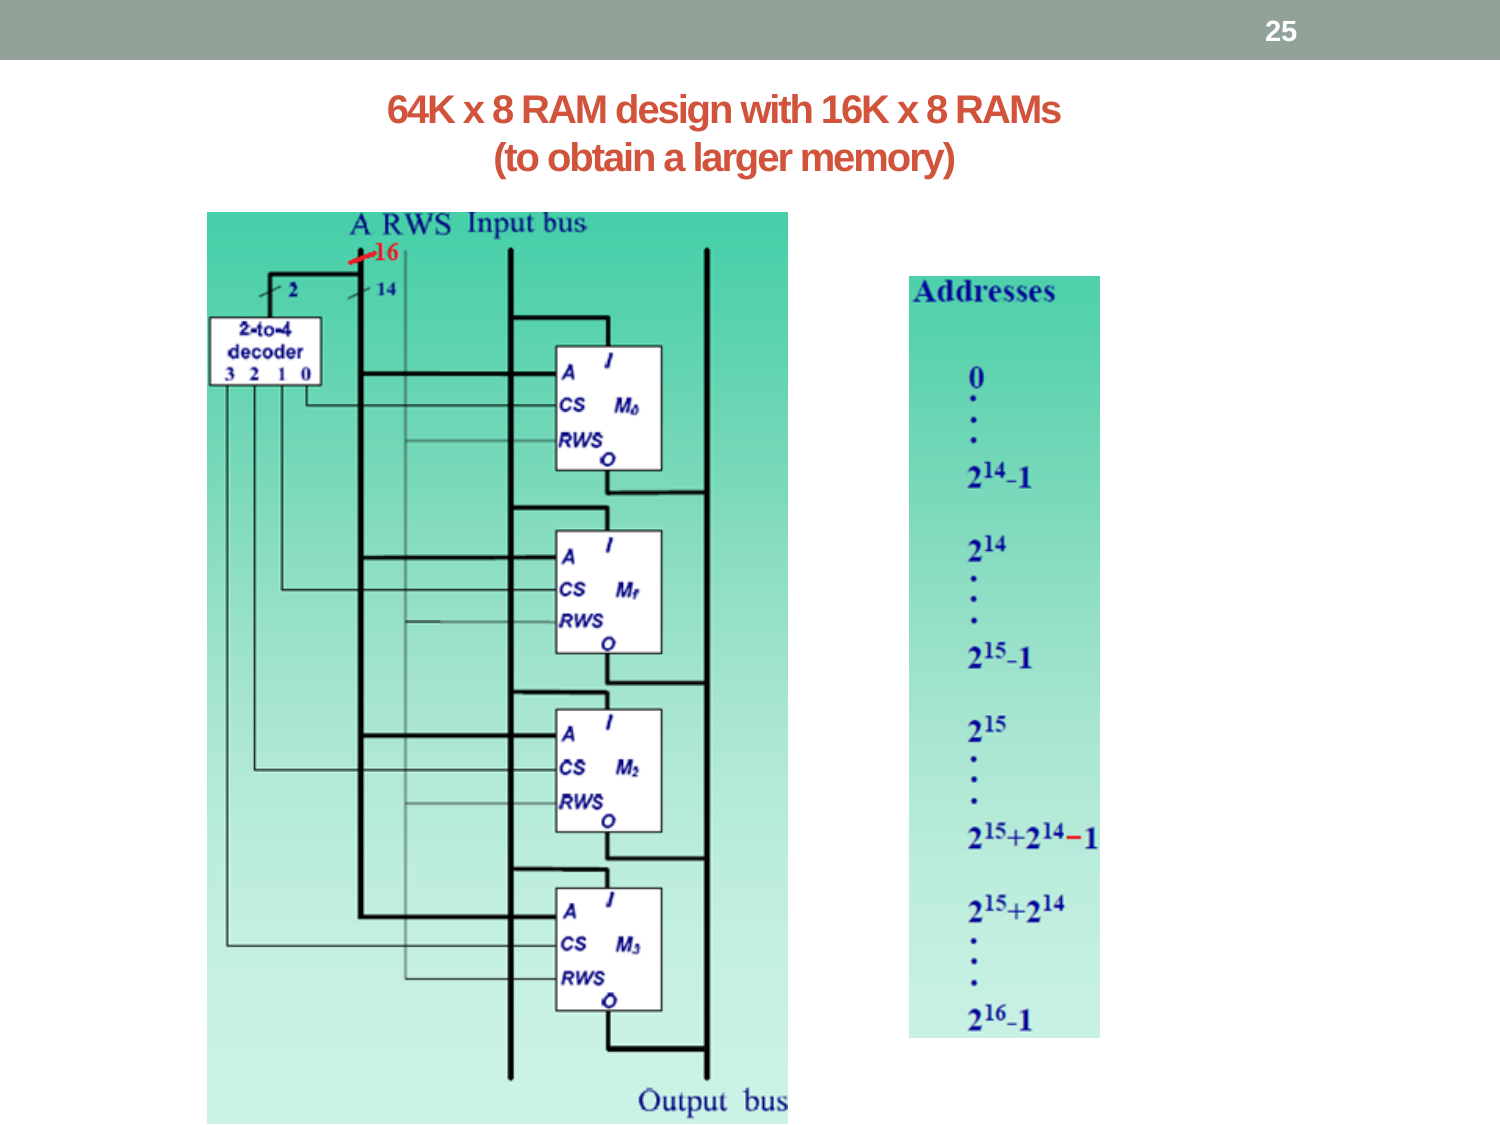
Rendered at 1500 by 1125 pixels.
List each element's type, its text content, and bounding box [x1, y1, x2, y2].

slide_number 25 [1250, 3, 1425, 57]
title 64K x 8 RAM design with 16K x 8 RAMs (to obtain a larger memory) [50, 75, 1400, 188]
picture [909, 276, 1101, 1038]
picture [207, 212, 788, 1124]
